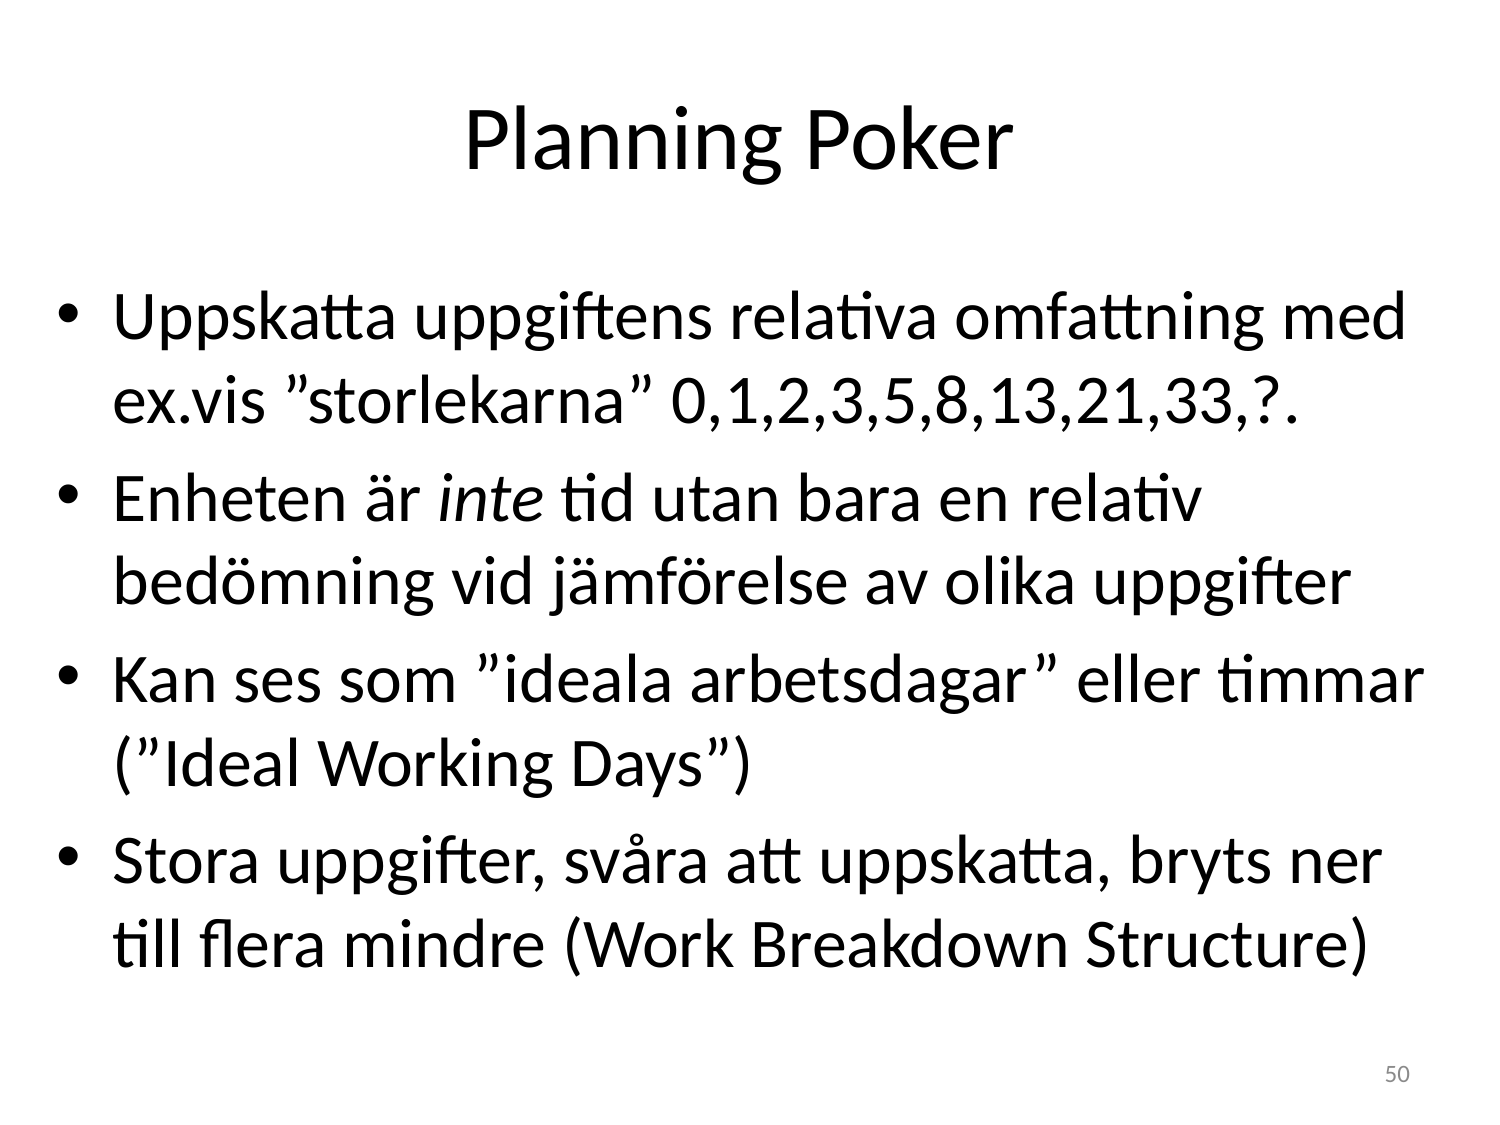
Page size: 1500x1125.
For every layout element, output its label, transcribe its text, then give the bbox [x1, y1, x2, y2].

slide_number 50 [1074, 1059, 1425, 1103]
list Uppskatta uppgiftens relativa omfattning med ex.vis ”storlekarna” 0,1,2,3,5,8,13,21,33,?. Enheten är inte tid utan bara en relativ bedömning vid jämförelse av olika uppgifter Kan ses som ”ideala arbetsdagar” eller timmar (”Ideal Working Days”) Stora uppgifter, svåra att uppskatta, bryts ner till flera mindre (Work Breakdown Structure) [41, 262, 1459, 1059]
title Planning Poker [75, 45, 1425, 220]
